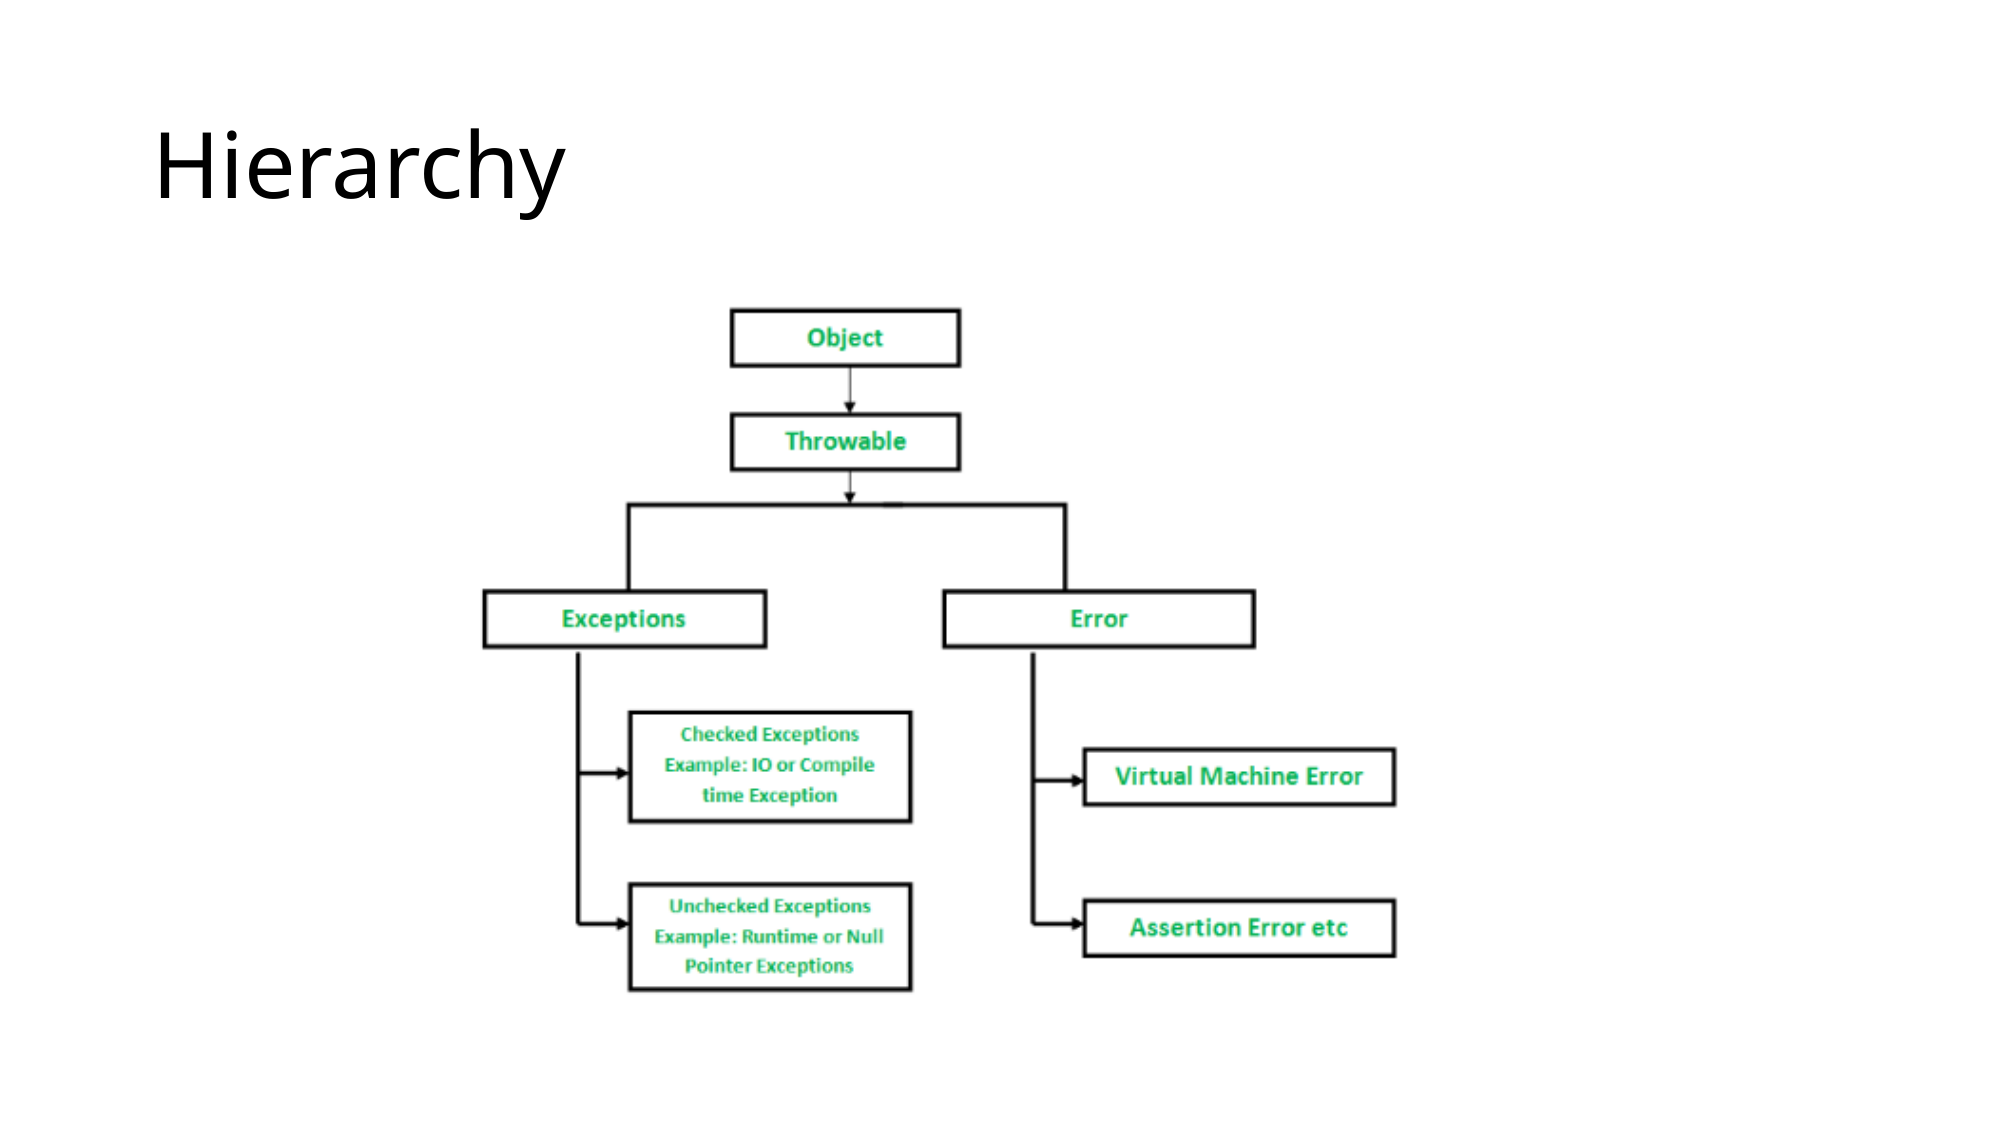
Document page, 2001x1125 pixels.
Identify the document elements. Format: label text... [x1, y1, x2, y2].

picture [331, 262, 1618, 1065]
title Hierarchy [137, 59, 1863, 278]
